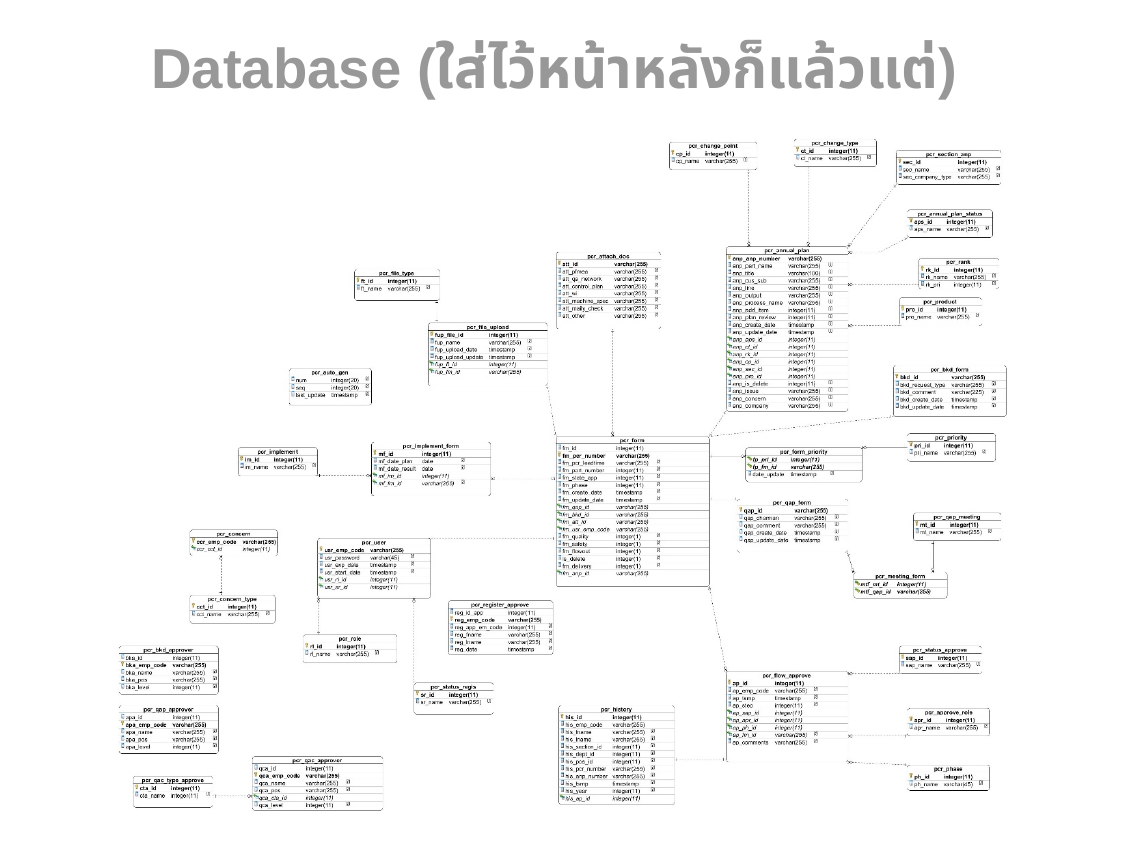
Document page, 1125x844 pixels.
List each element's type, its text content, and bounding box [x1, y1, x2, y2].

picture [118, 138, 1007, 812]
title Database (ใส่ไว้หน้าหลังก็แล้วแต่) [0, 2, 1125, 130]
